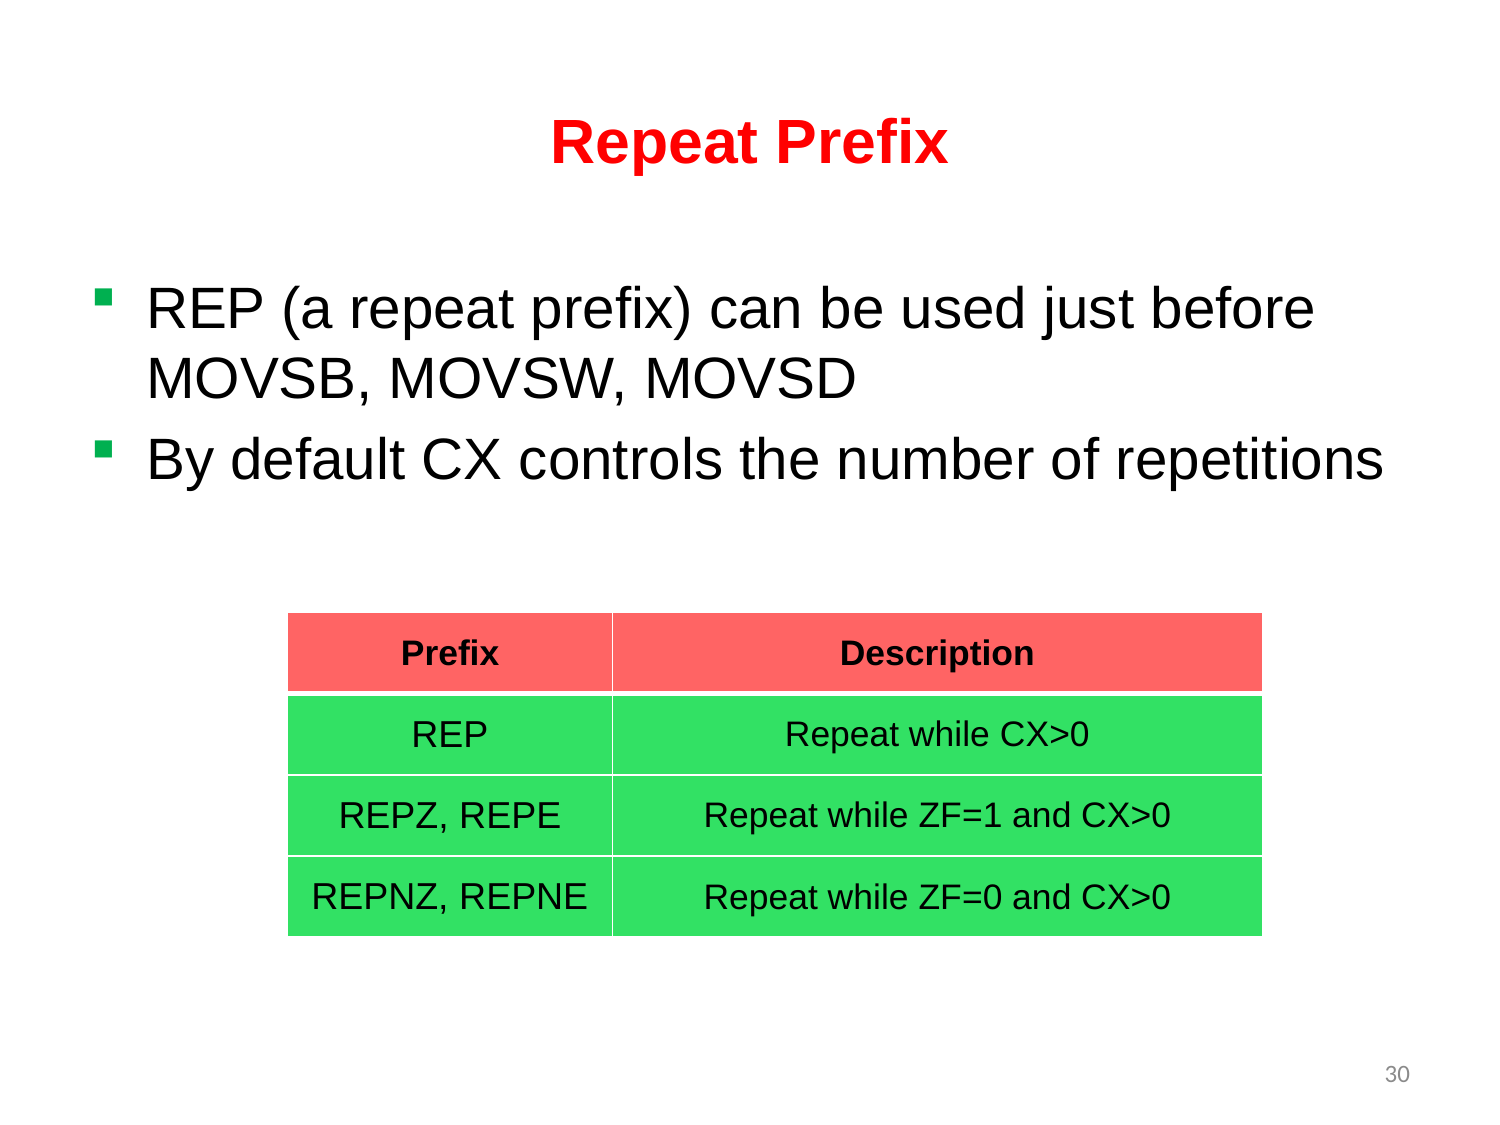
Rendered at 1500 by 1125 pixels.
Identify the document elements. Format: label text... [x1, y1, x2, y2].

table_cell Repeat while ZF=1 and CX>0 [613, 776, 1262, 855]
table_cell REP [288, 696, 612, 774]
table_cell REPNZ, REPNE [288, 857, 612, 936]
table_header Description [613, 613, 1262, 691]
slide_number 30 [1074, 1042, 1425, 1103]
list REP (a repeat prefix) can be used just before MOVSB, MOVSW, MOVSD By default CX controls the number of repetitions [75, 262, 1425, 1005]
table_cell Repeat while ZF=0 and CX>0 [613, 857, 1262, 936]
title Repeat Prefix [75, 45, 1425, 233]
table_header Prefix [288, 613, 612, 691]
table_cell Repeat while CX>0 [613, 696, 1262, 774]
table_cell REPZ, REPE [288, 776, 612, 855]
